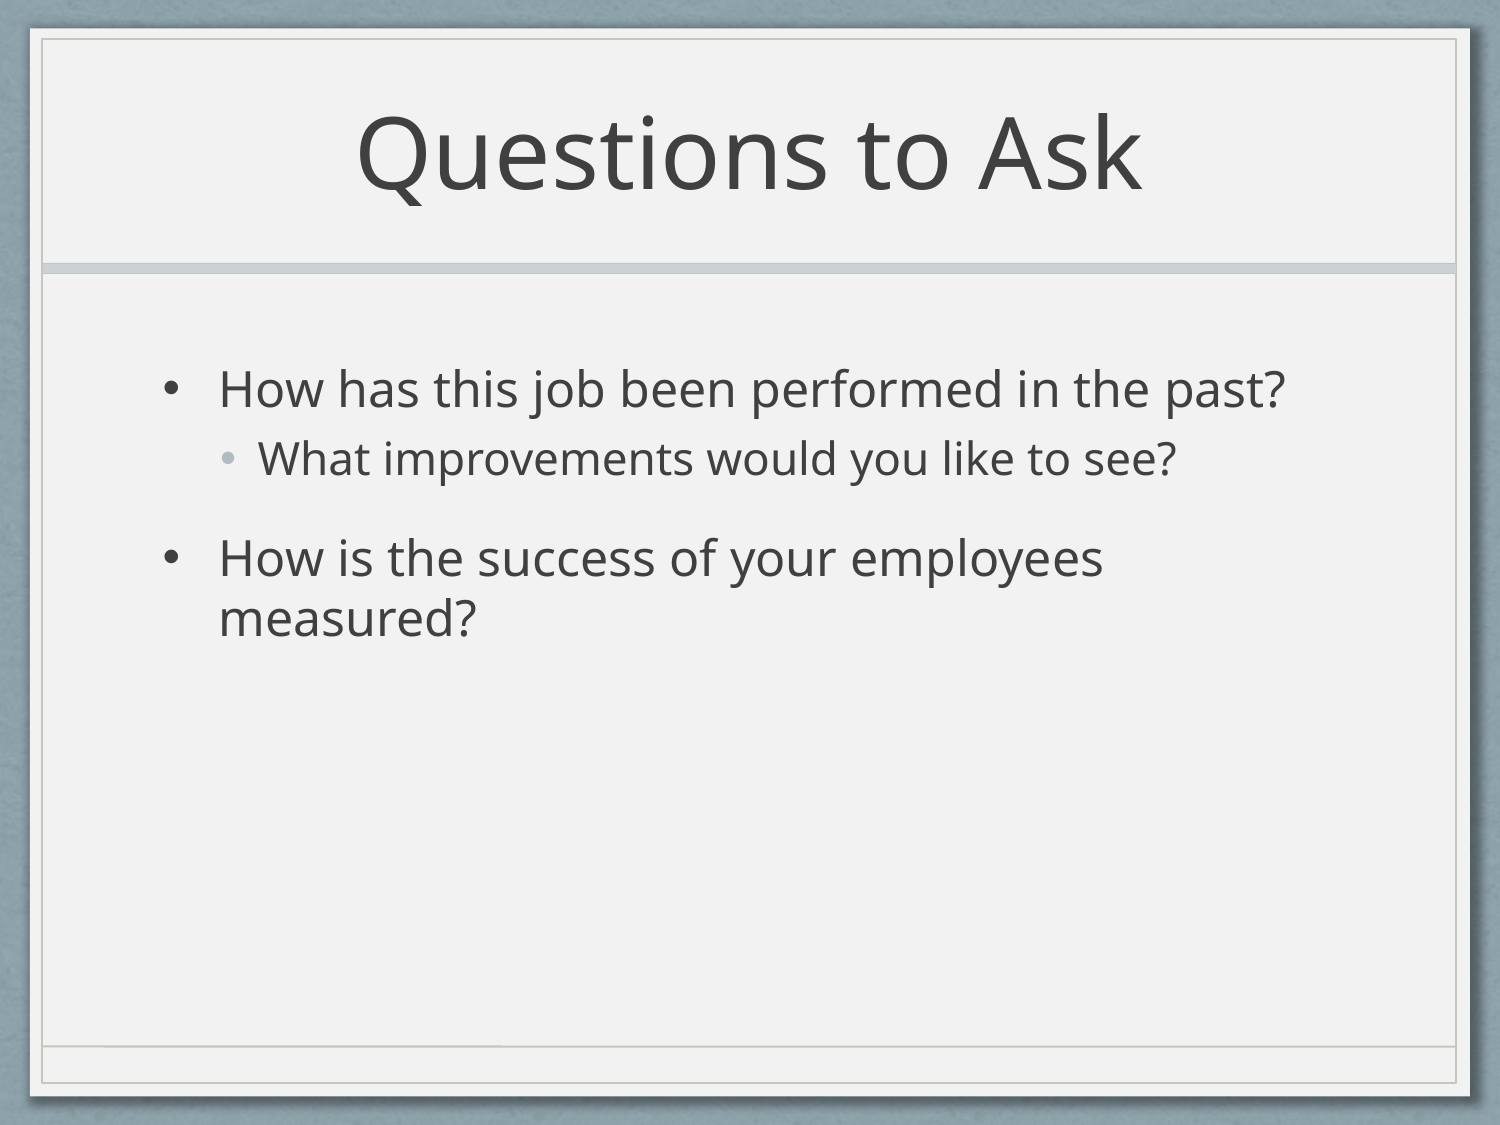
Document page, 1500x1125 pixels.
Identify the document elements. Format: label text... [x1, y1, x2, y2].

title Questions to Ask [147, 40, 1353, 260]
list How has this job been performed in the past? What improvements would you like to see? How is the success of your employees measured? [147, 350, 1353, 995]
